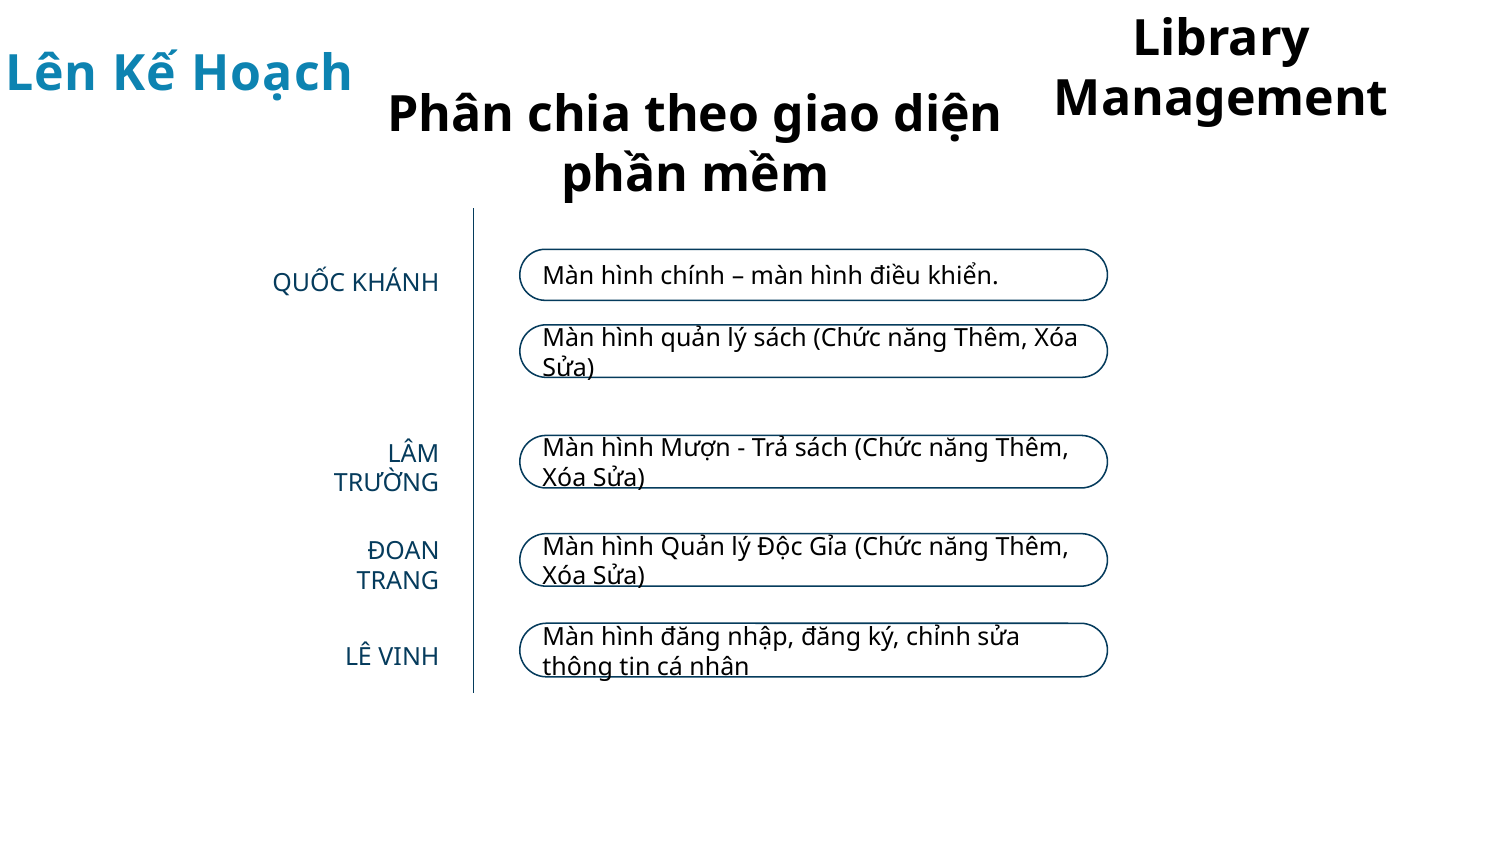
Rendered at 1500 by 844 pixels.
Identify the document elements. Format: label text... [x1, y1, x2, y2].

text_box Màn hình quản lý sách (Chức năng Thêm, Xóa Sửa) [519, 324, 1108, 378]
text_box ĐOAN TRANG [302, 532, 455, 596]
text_box QUỐC KHÁNH [238, 249, 455, 313]
text_box LÂM TRƯỜNG [302, 435, 455, 499]
text_box Màn hình chính – màn hình điều khiển. [519, 249, 1108, 301]
text_box Màn hình Mượn - Trả sách (Chức năng Thêm, Xóa Sửa) [519, 435, 1108, 488]
text_box Màn hình đăng nhập, đăng ký, chỉnh sửa thông tin cá nhân [519, 623, 1108, 677]
text_box LÊ VINH [302, 623, 455, 687]
text_box Lên Kế Hoạch [0, 39, 440, 101]
text_box Library Management [961, 29, 1482, 101]
text_box Phân chia theo giao diện phần mềm [323, 106, 1068, 178]
text_box Màn hình Quản lý Độc Gỉa (Chức năng Thêm, Xóa Sửa) [519, 533, 1108, 587]
